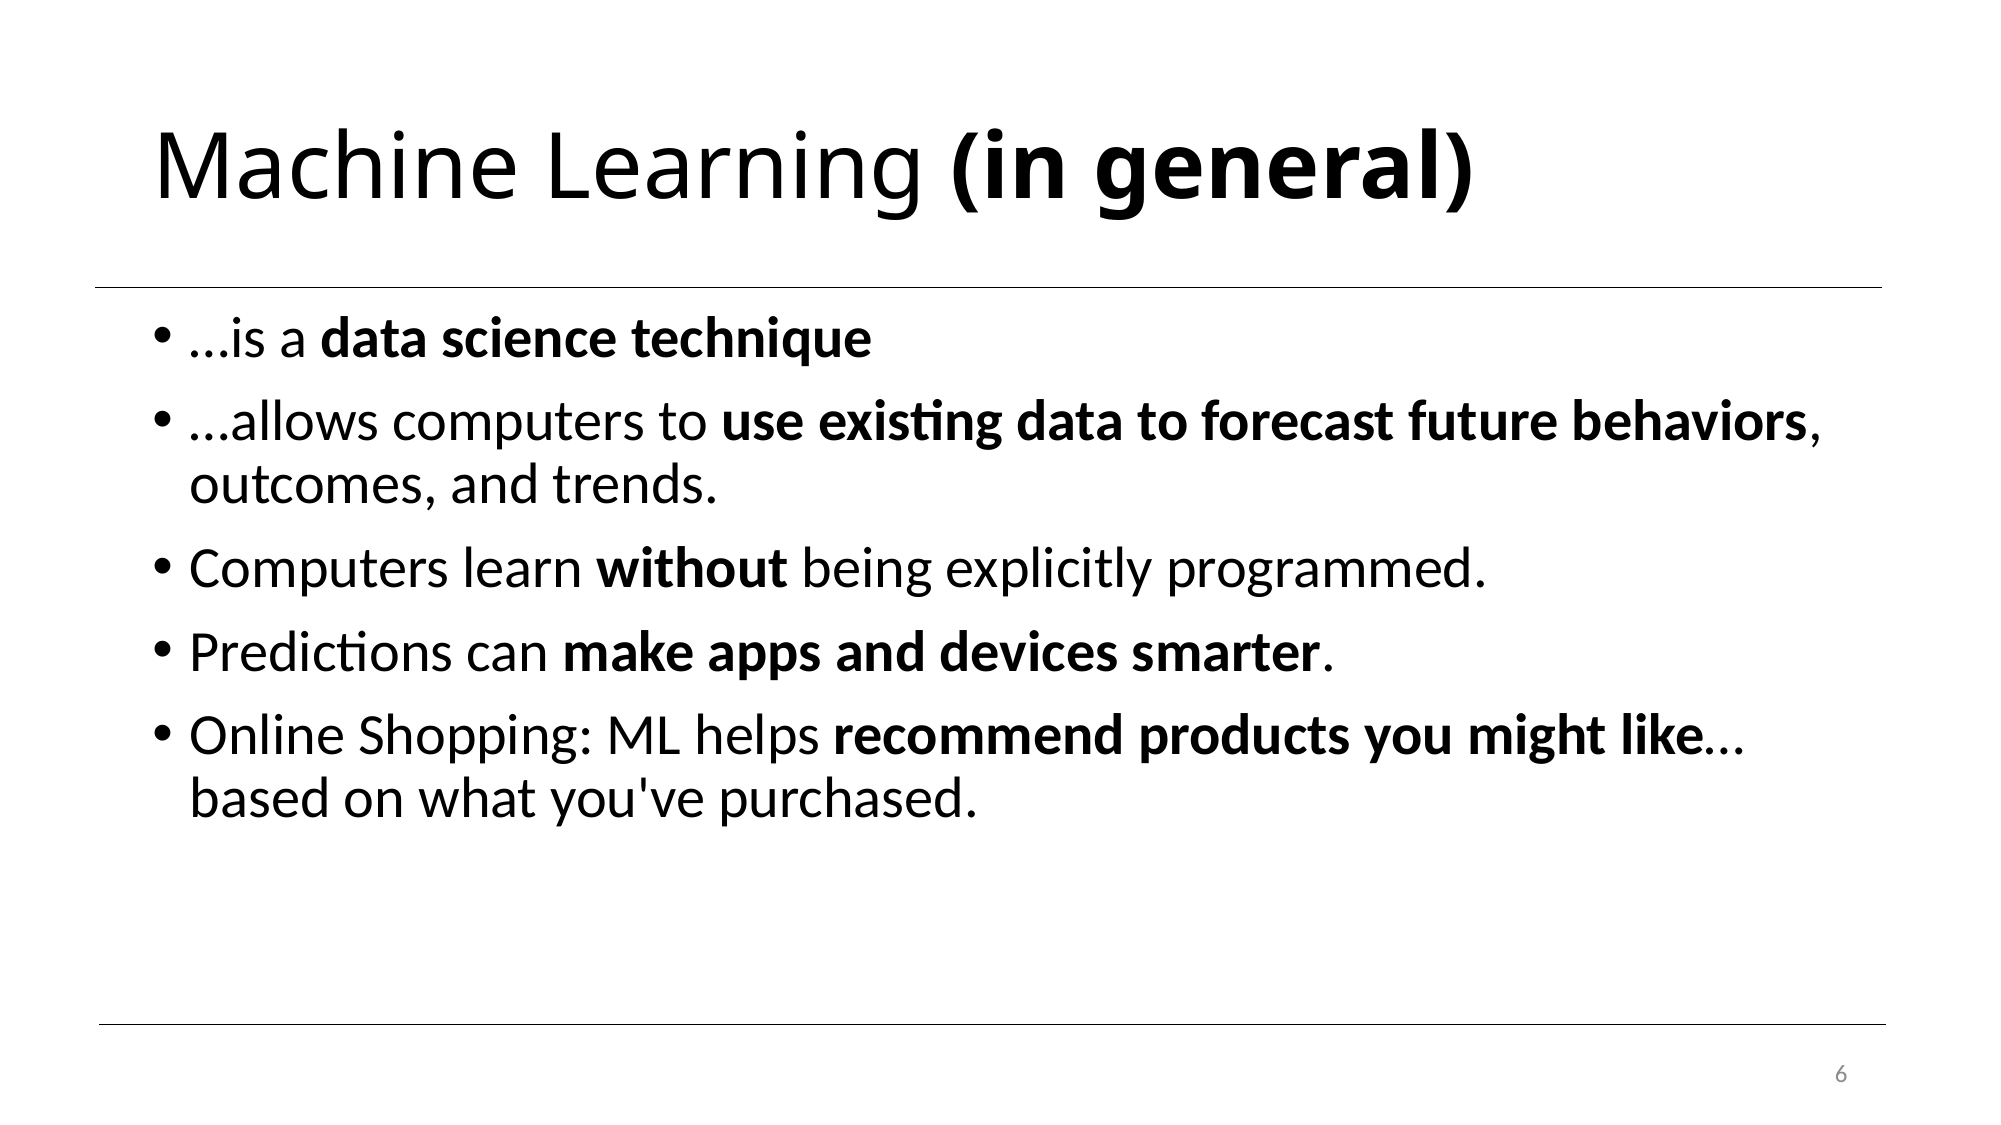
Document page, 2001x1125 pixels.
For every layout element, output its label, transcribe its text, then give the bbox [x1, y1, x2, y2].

slide_number 6 [1412, 1042, 1863, 1103]
list …is a data science technique …allows computers to use existing data to forecast future behaviors, outcomes, and trends. Computers learn without being explicitly programmed. Predictions can make apps and devices smarter. Online Shopping: ML helps recommend products you might like… based on what you've purchased. [137, 299, 1863, 1014]
title Machine Learning (in general) [137, 59, 1863, 278]
